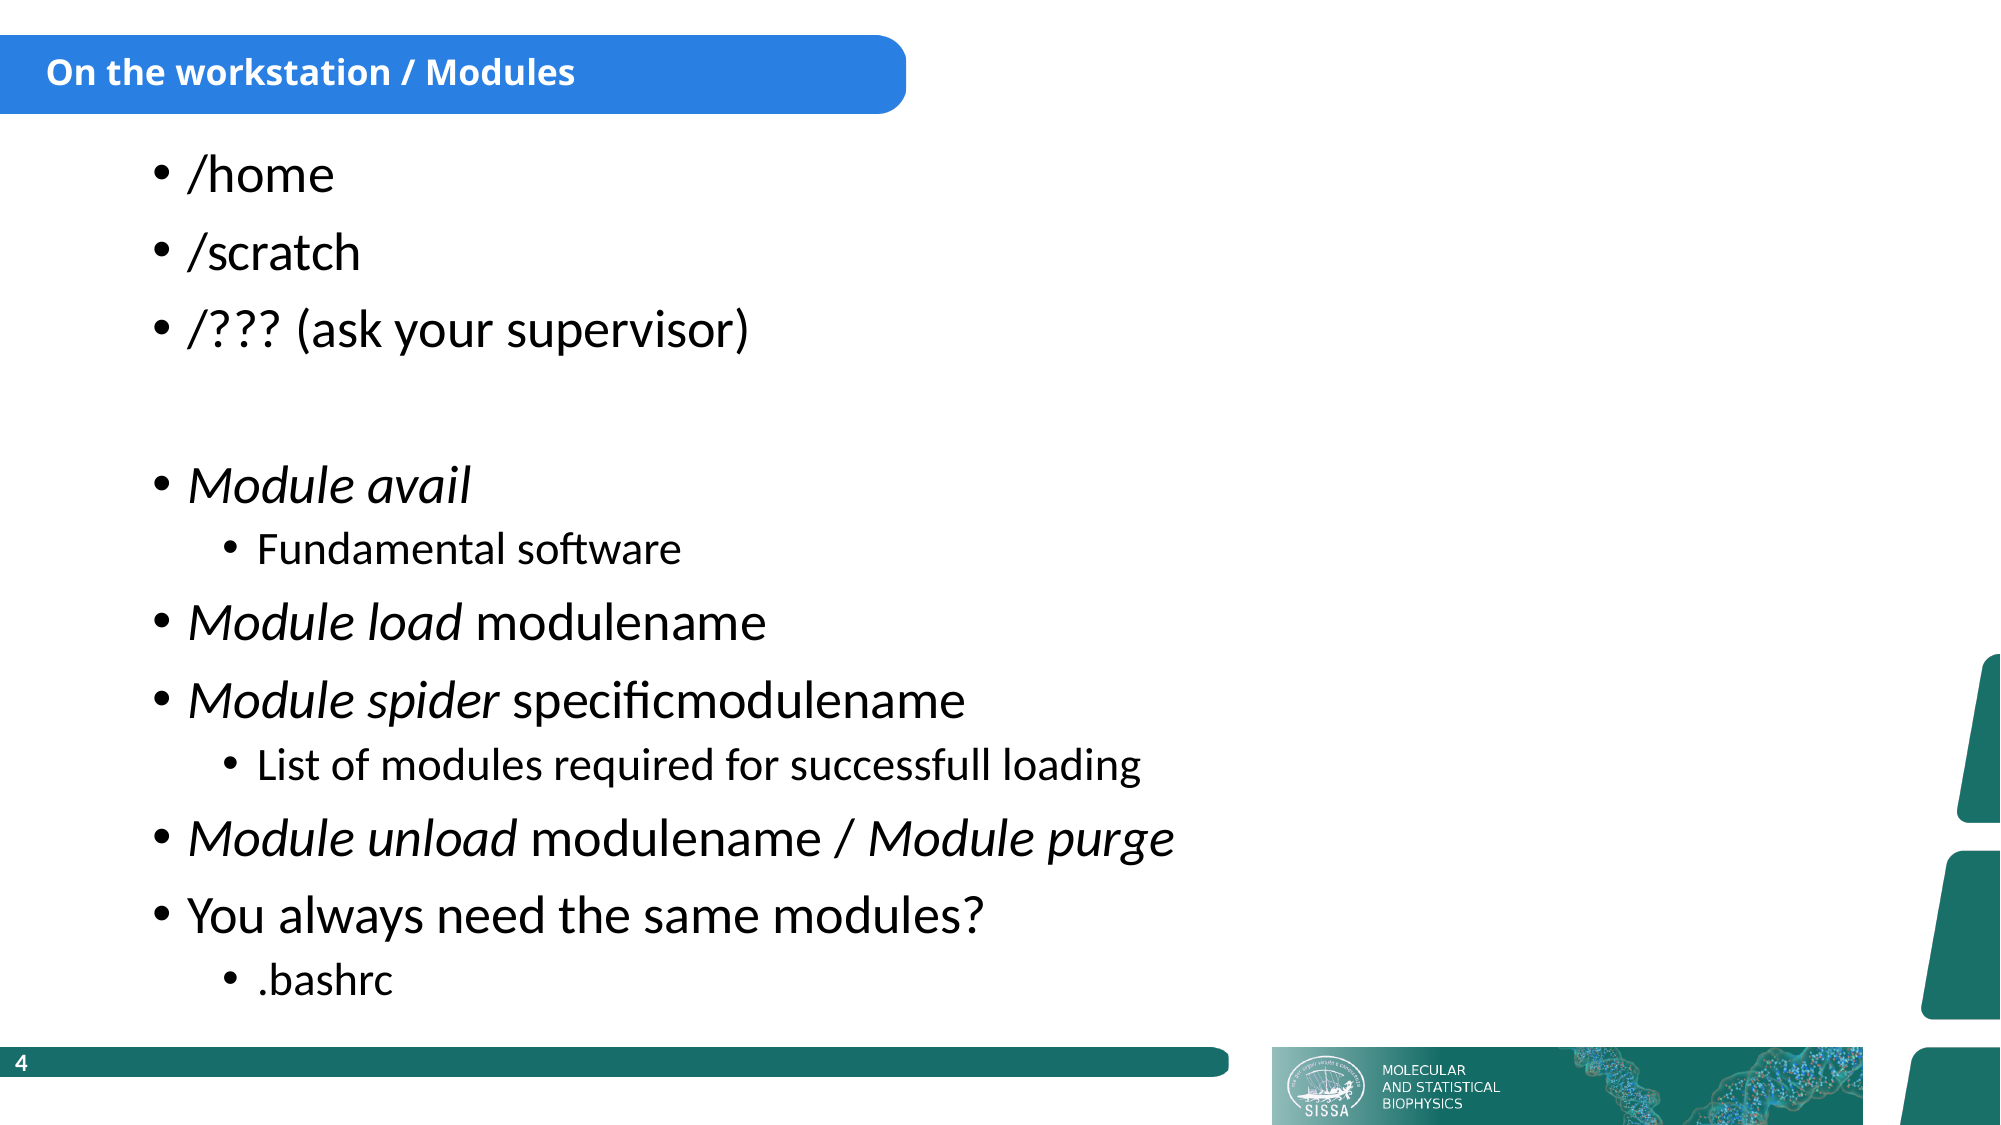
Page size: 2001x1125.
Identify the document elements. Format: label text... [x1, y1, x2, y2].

title On the workstation / Modules [30, 39, 870, 109]
picture [0, 35, 907, 114]
list /home /scratch /??? (ask your supervisor) Module avail Fundamental software Module load modulename Module spider specificmodulename List of modules required for successfull loading Module unload modulename / Module purge You always need the same modules? .bashrc [137, 138, 1863, 1014]
picture [0, 1047, 1229, 1077]
picture [1886, 654, 2000, 1125]
picture [1272, 1047, 1863, 1125]
